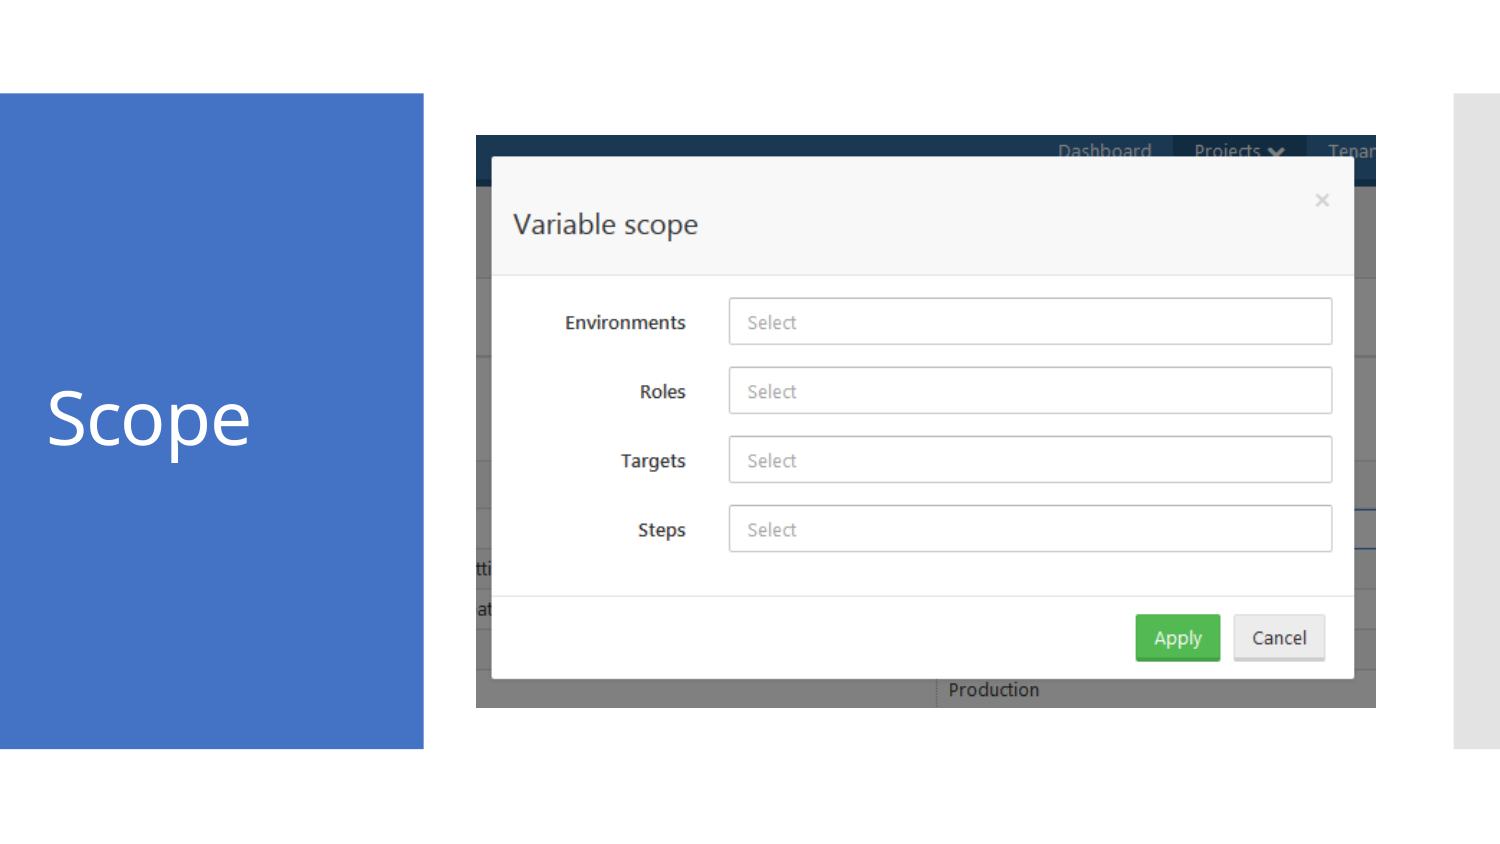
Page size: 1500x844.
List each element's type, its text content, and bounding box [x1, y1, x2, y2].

title Scope [31, 138, 394, 705]
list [475, 134, 1377, 708]
